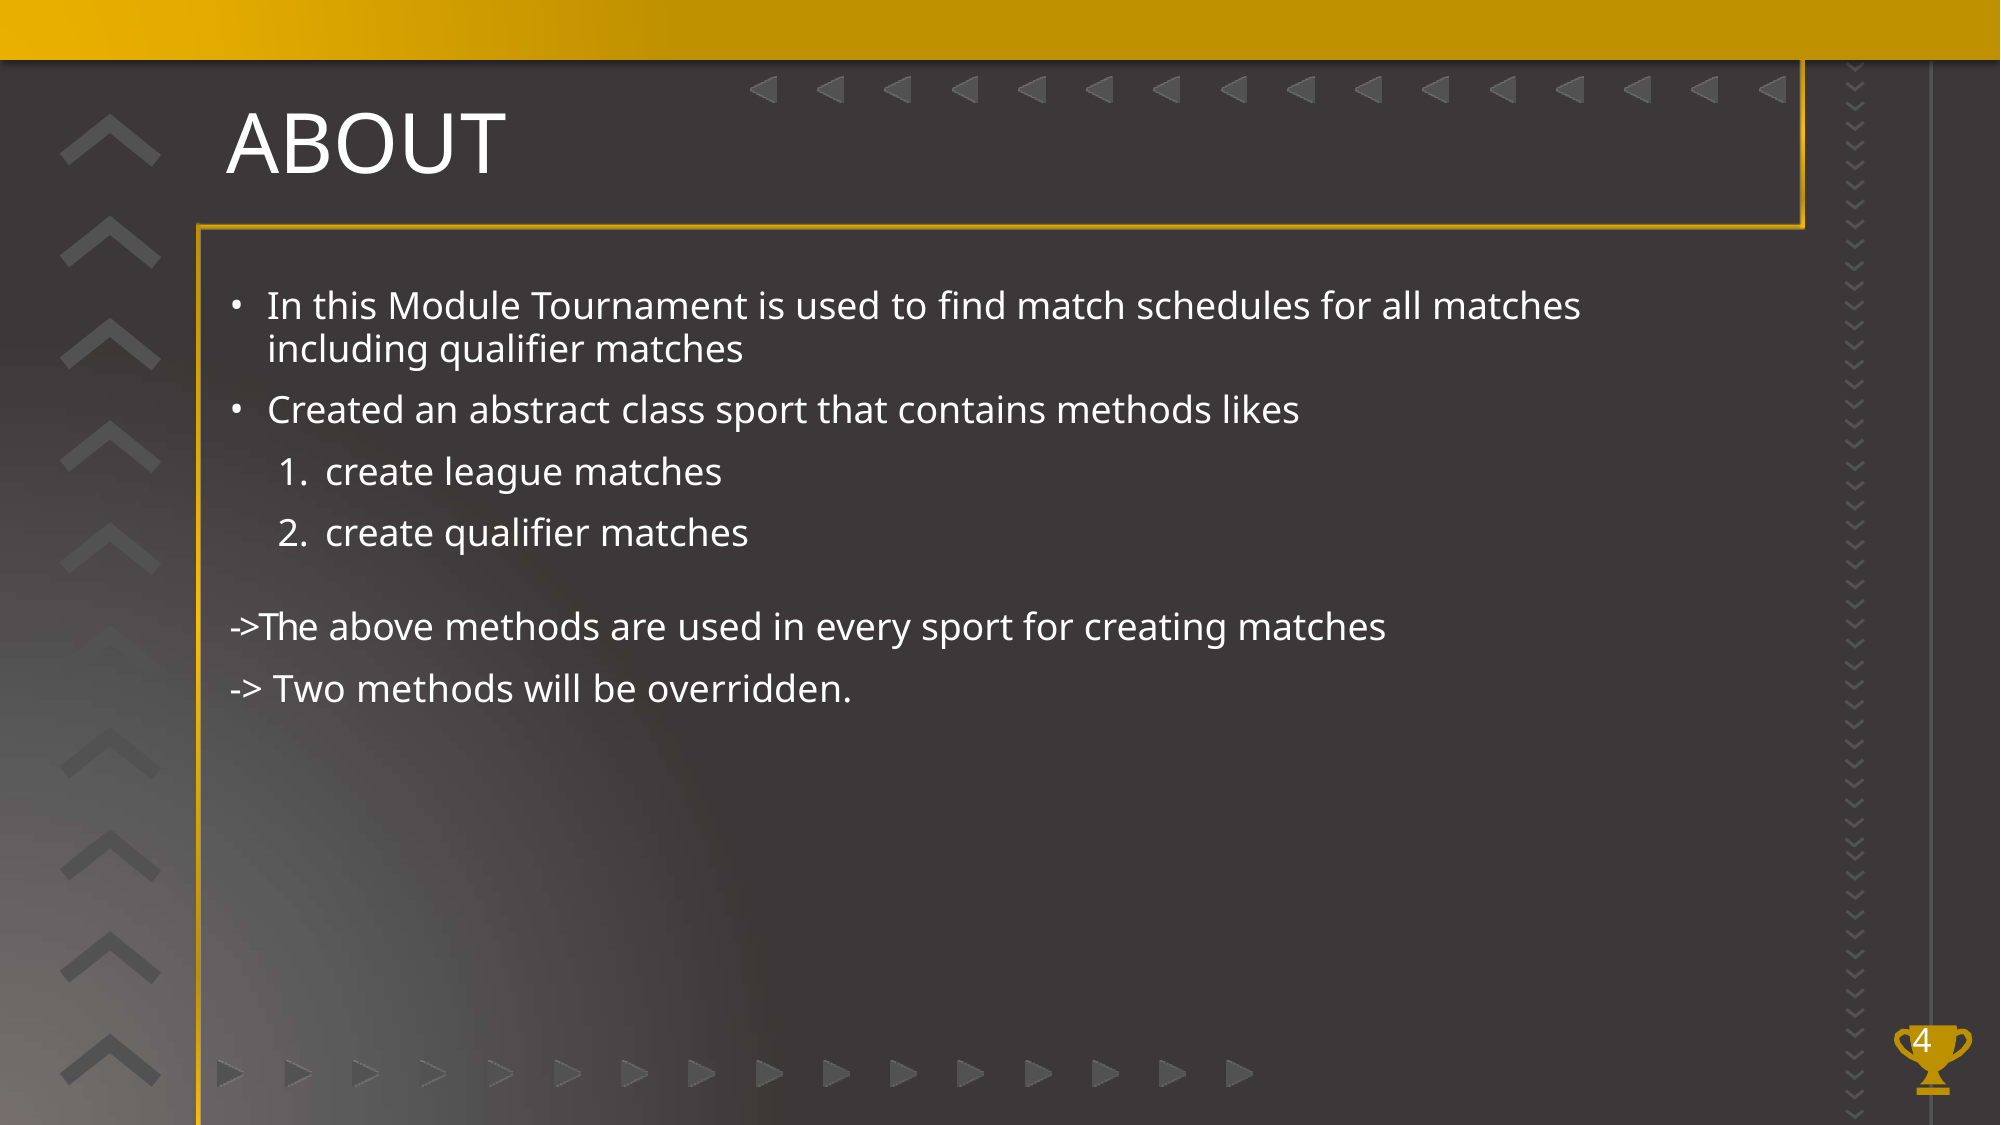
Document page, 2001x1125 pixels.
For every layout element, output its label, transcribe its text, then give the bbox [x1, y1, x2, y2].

picture [1954, 1035, 1966, 1053]
picture [0, 0, 2000, 1125]
picture [1900, 1035, 1906, 1048]
text_box [1893, 1028, 1906, 1057]
text_box 4 [1906, 1013, 1941, 1060]
text_box [1912, 1025, 1973, 1085]
text_box [1916, 1087, 1950, 1095]
